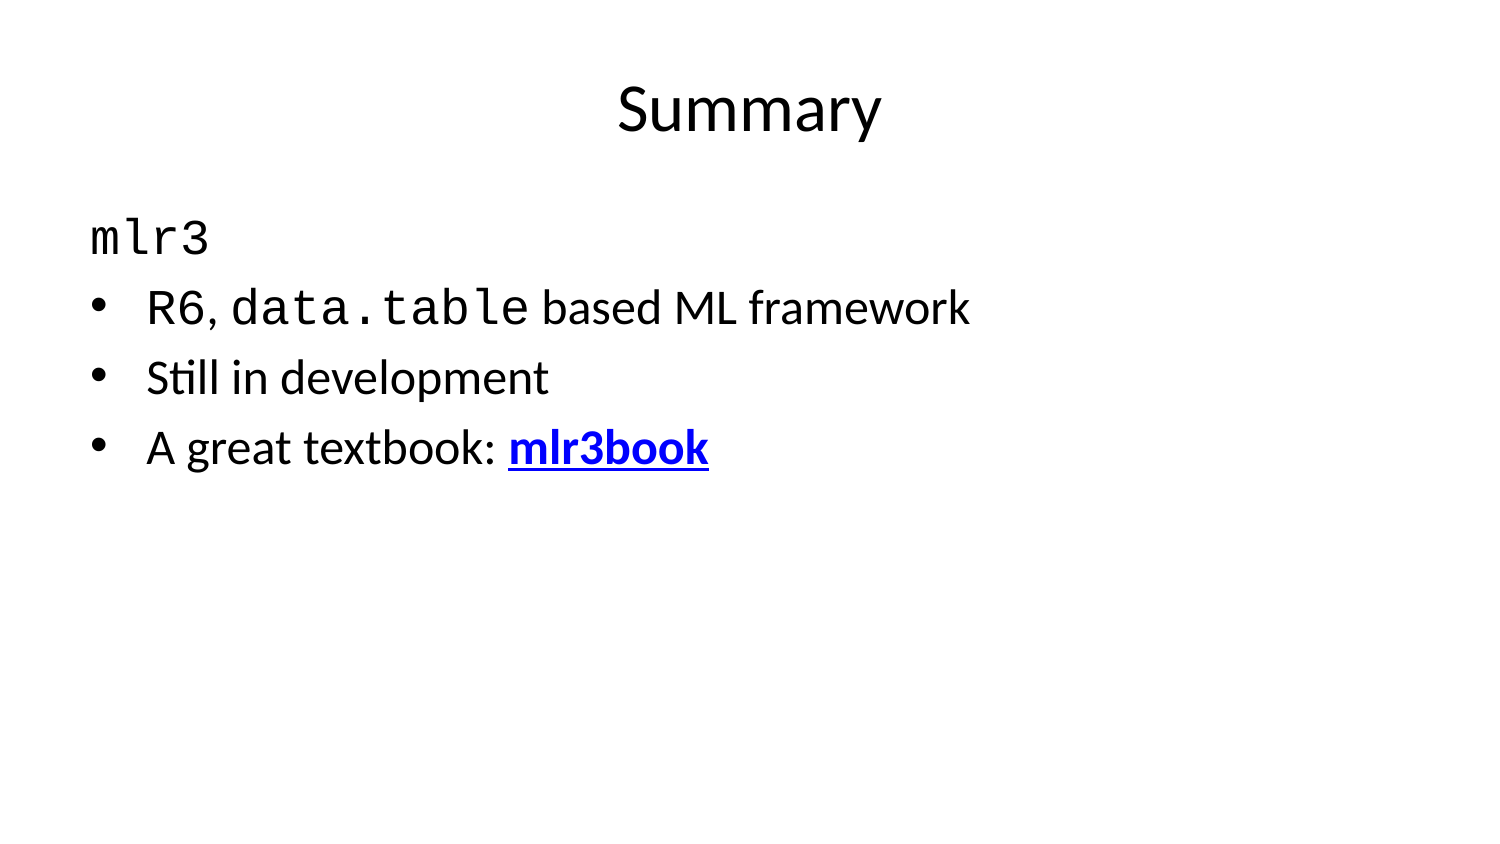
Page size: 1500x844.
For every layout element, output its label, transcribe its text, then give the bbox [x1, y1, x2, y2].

list mlr3 R6, data.table based ML framework Still in development A great textbook: mlr3book [75, 196, 1425, 754]
title Summary [75, 33, 1425, 175]
